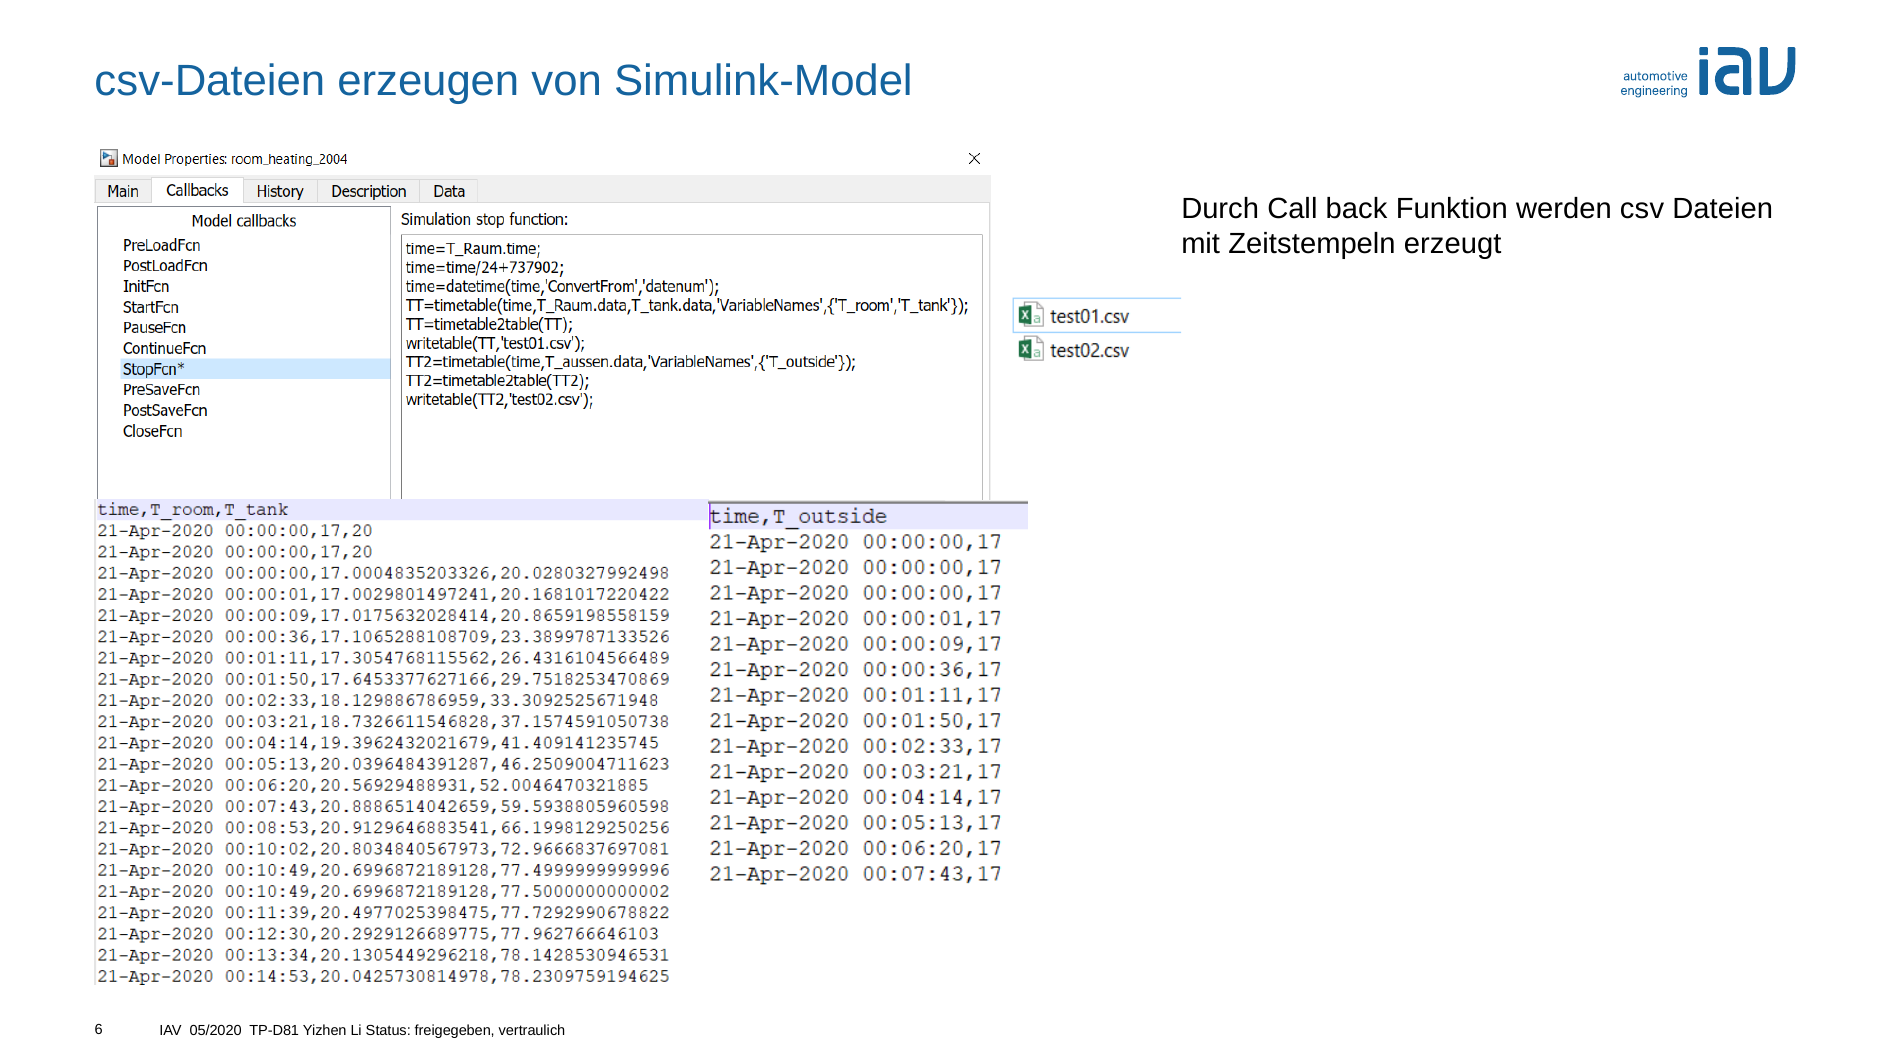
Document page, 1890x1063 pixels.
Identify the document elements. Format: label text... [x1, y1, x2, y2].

picture [94, 146, 1029, 985]
footer IAV 05/2020 TP-D81 Yizhen Li Status: freigegeben, vertraulich [159, 1015, 1134, 1063]
list Durch Call back Funktion werden csv Dateien mit Zeitstempeln erzeugt [1181, 189, 1796, 260]
slide_number 6 [94, 1015, 154, 1063]
title csv-Dateien erzeugen von Simulink-Model [94, 47, 1512, 106]
picture [1003, 293, 1182, 364]
